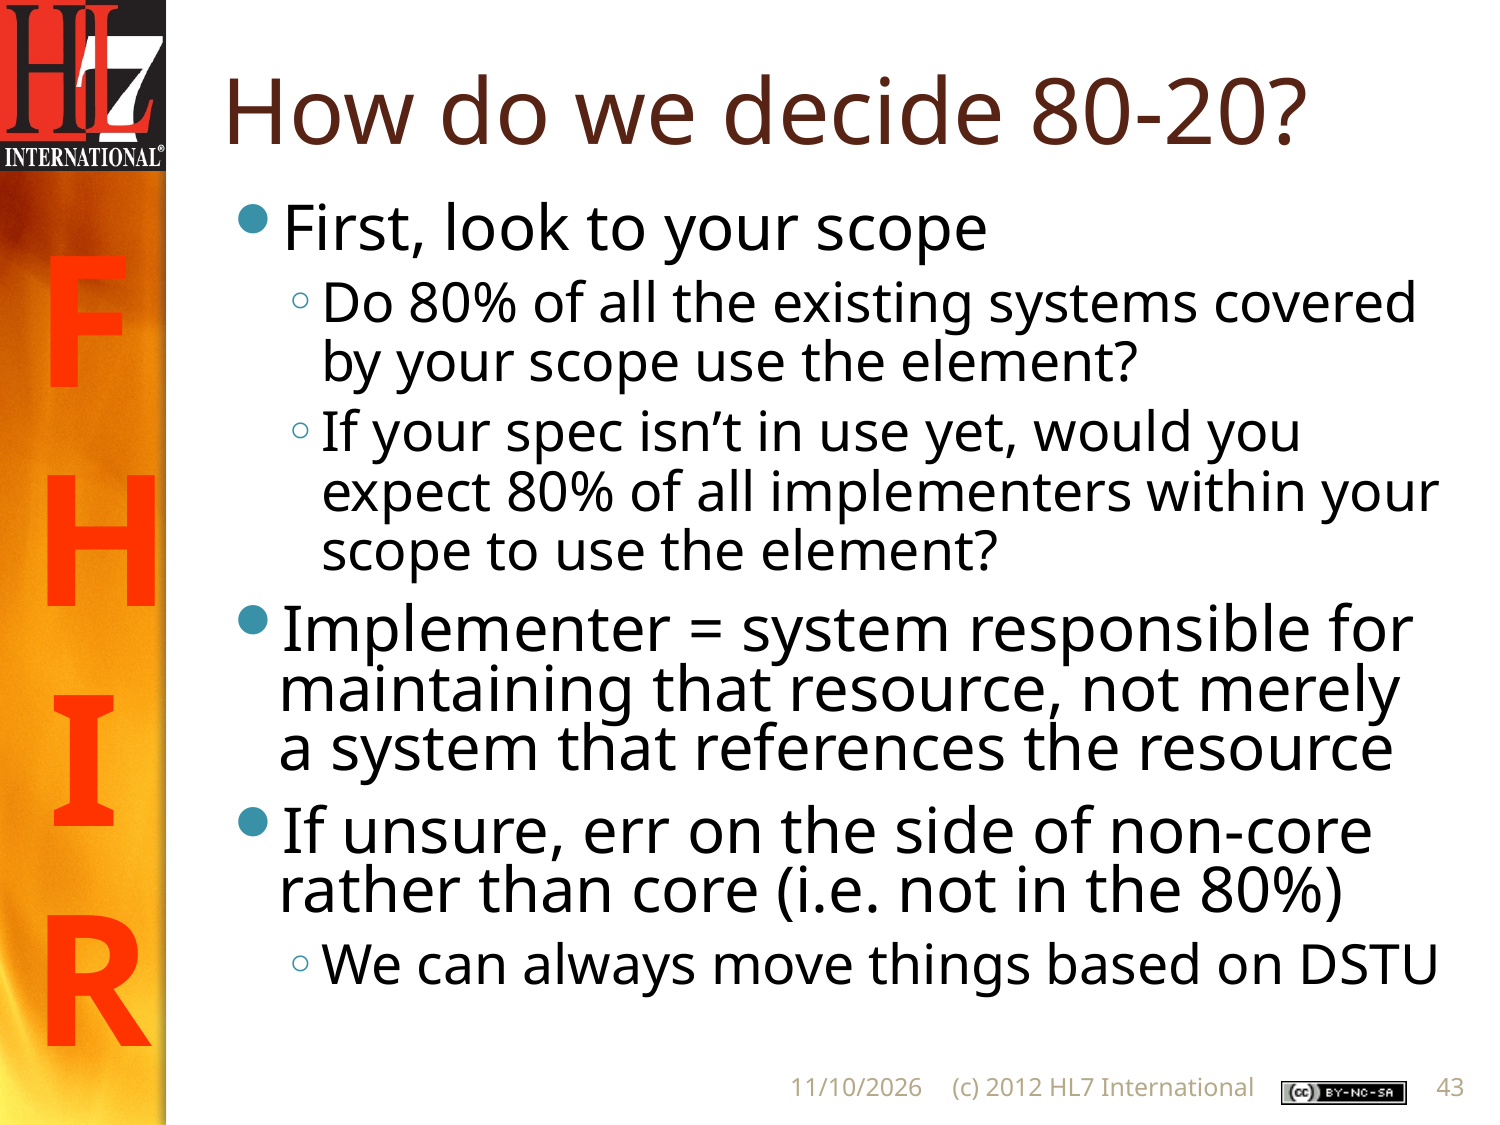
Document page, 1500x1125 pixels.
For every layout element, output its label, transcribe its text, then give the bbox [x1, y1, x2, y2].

list First, look to your scope Do 80% of all the existing systems covered by your scope use the element? If your spec isn’t in use yet, would you expect 80% of all implementers within your scope to use the element? Implementer = system responsible for maintaining that resource, not merely a system that references the resource If unsure, err on the side of non-core rather than core (i.e. not in the 80%) We can always move things based on DSTU [206, 196, 1466, 1059]
footer (c) 2012 HL7 International [937, 1070, 1413, 1113]
picture [0, 0, 166, 1125]
title How do we decide 80-20? [206, 30, 1466, 185]
slide_number 43 [1413, 1070, 1488, 1113]
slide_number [587, 1070, 937, 1113]
